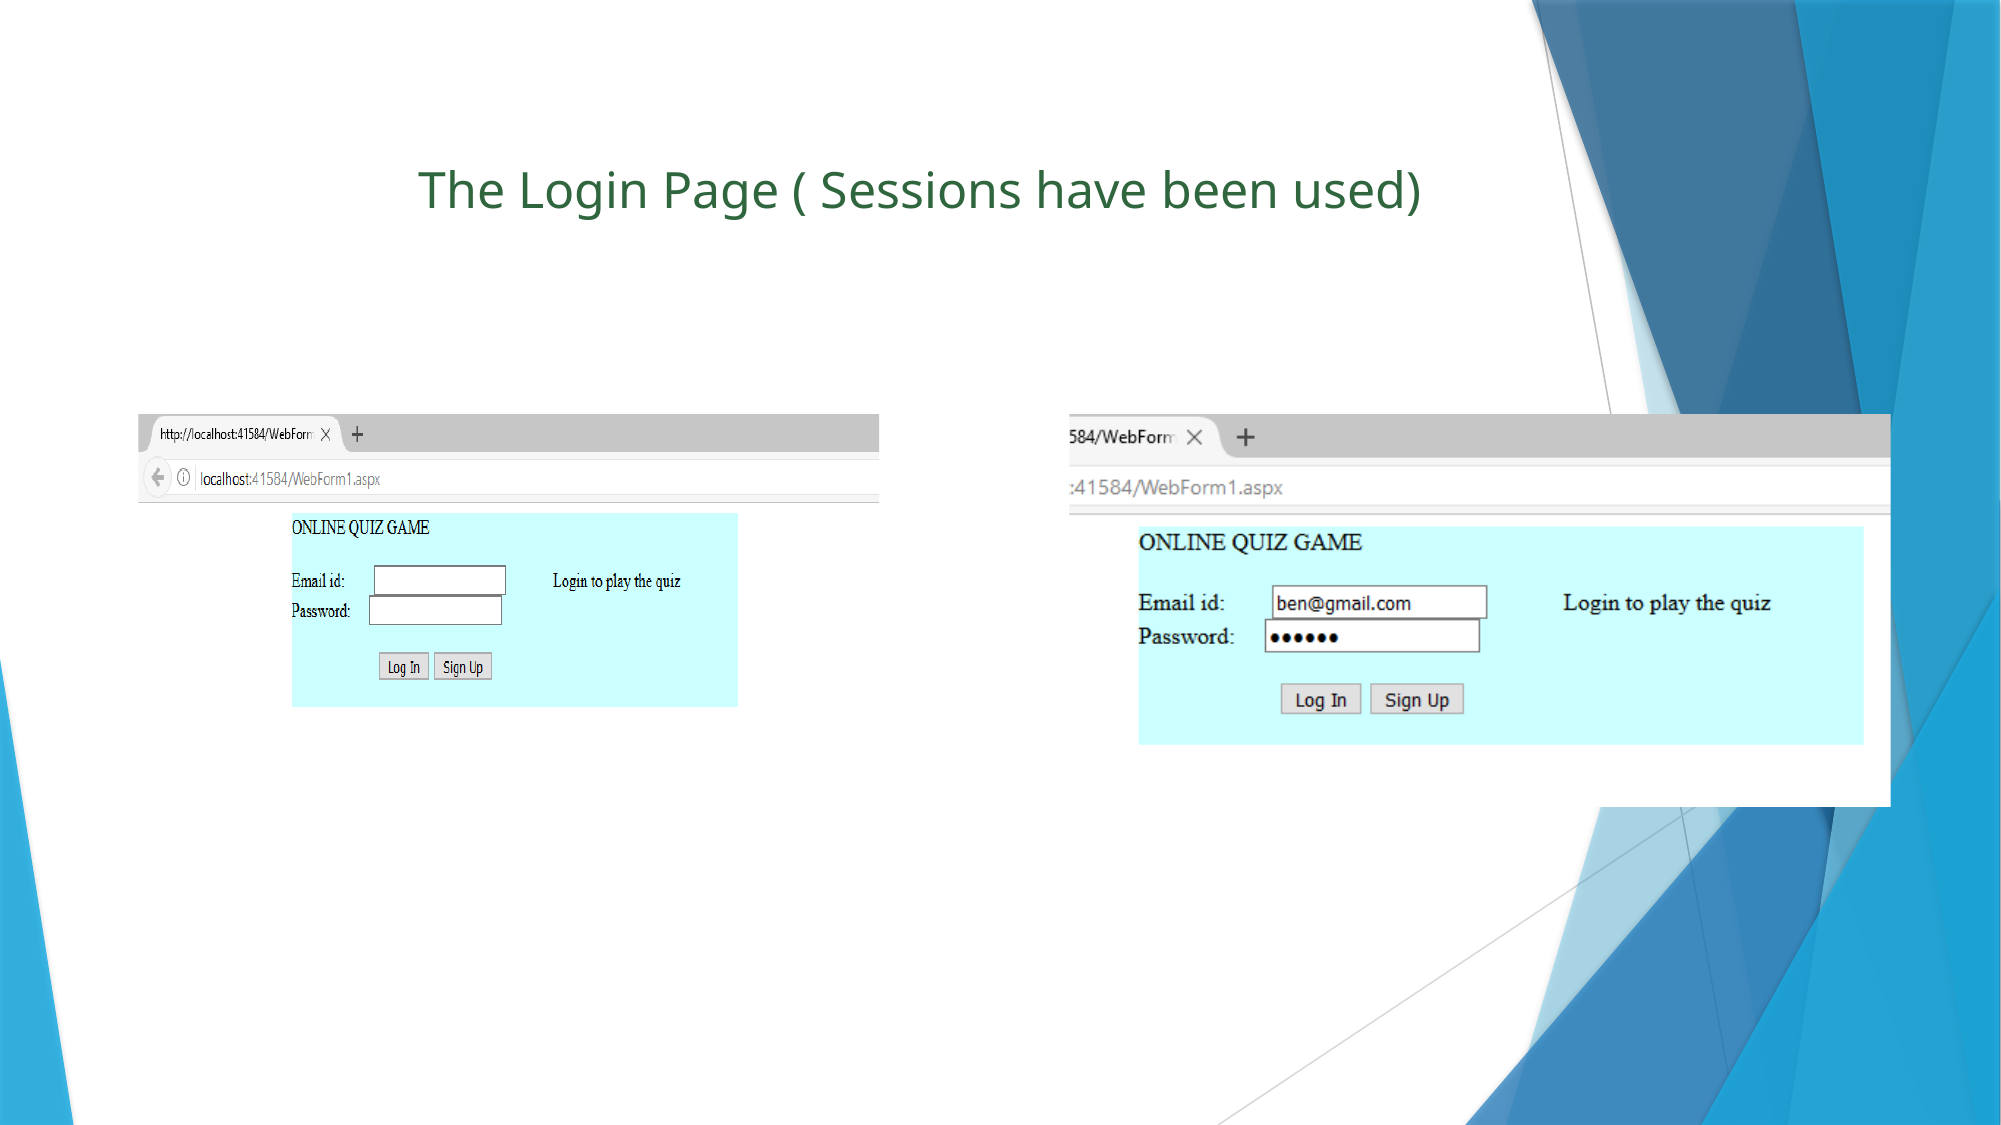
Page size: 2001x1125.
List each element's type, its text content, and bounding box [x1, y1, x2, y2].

picture [137, 413, 880, 835]
picture [1068, 413, 1892, 808]
text_box The Login Page ( Sessions have been used) [403, 151, 1578, 226]
